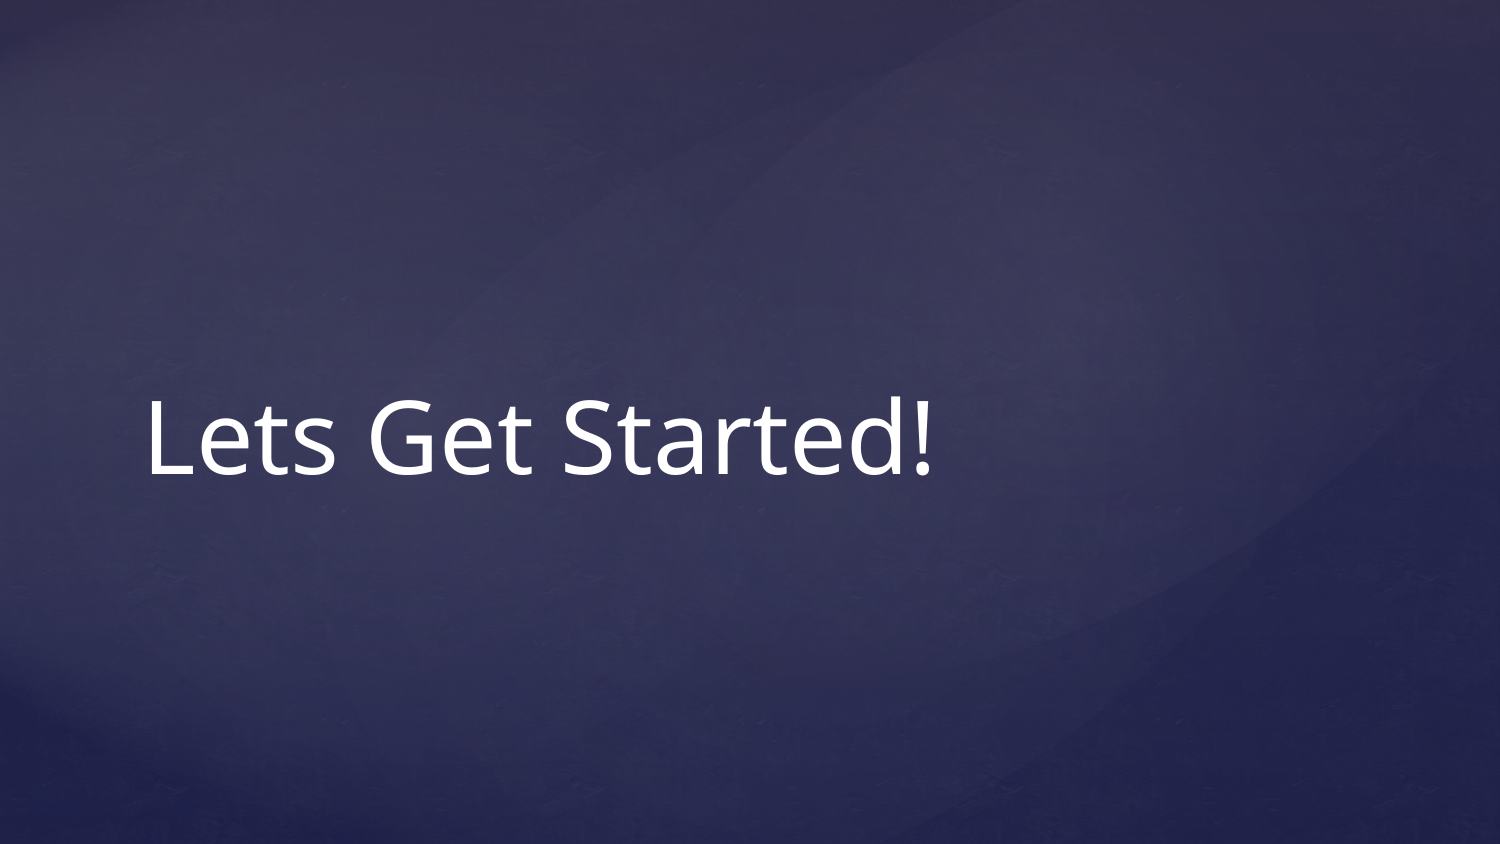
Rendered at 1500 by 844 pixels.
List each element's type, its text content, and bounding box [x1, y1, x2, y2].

title Lets Get Started! [127, 389, 1365, 503]
